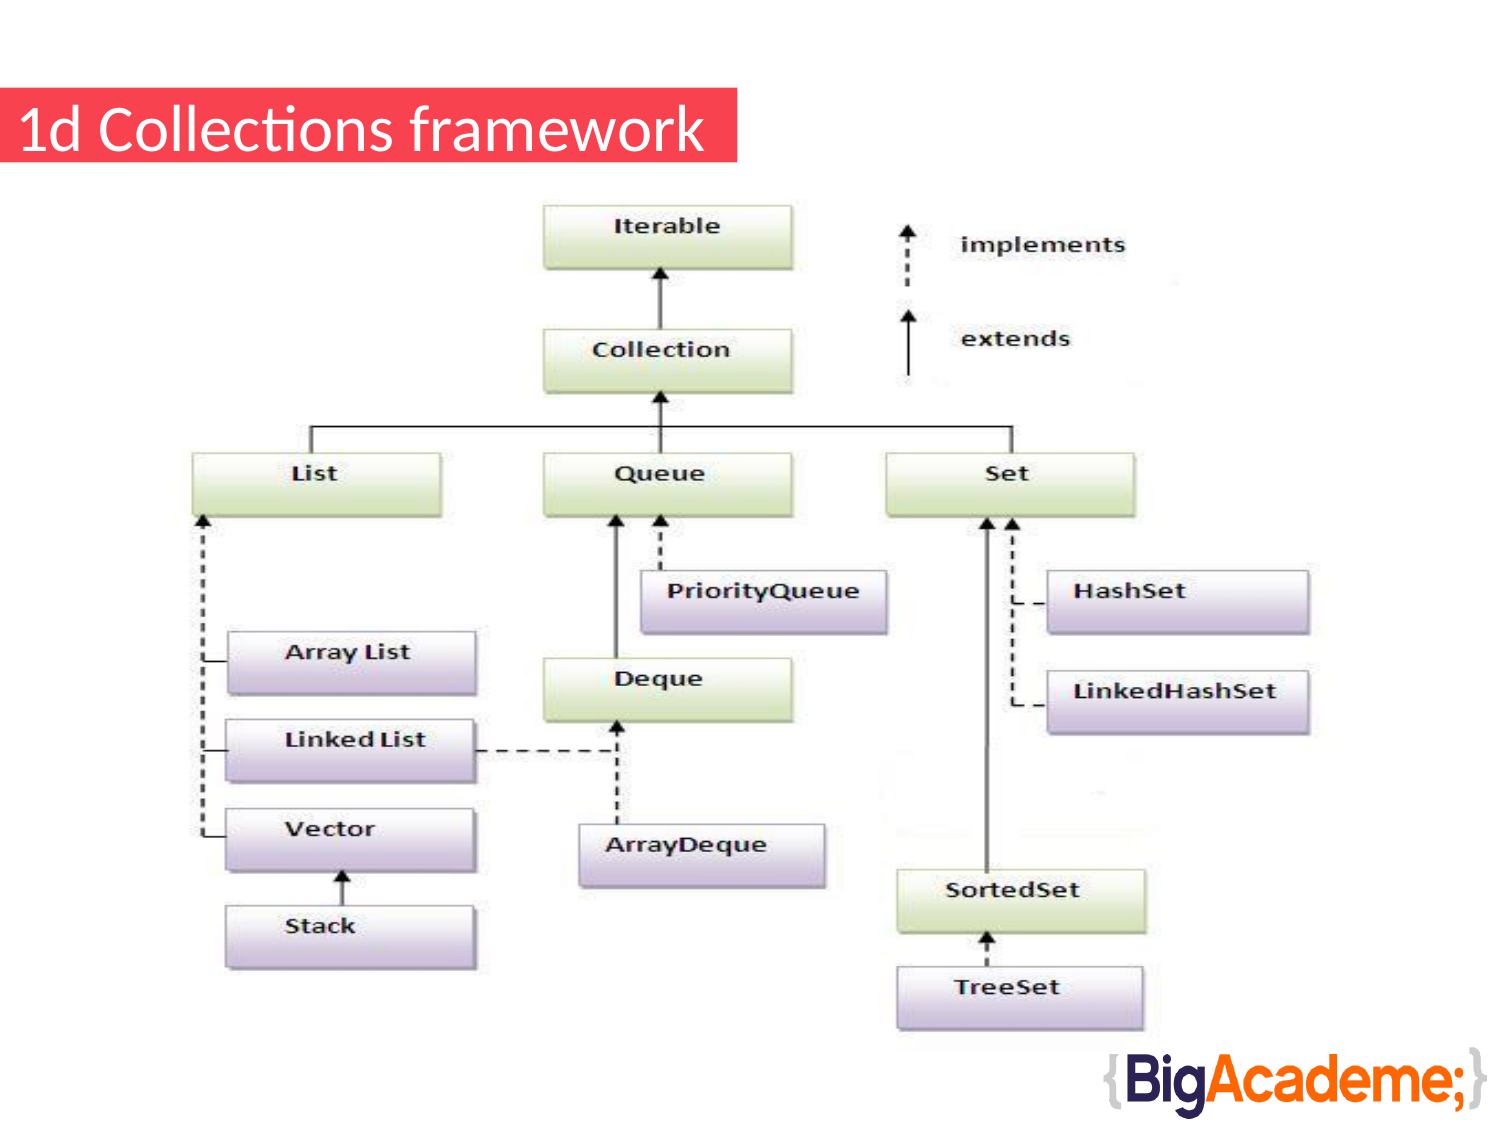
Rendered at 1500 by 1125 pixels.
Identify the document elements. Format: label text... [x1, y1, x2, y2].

picture [137, 199, 1496, 1125]
title 1d Collections framework [0, 87, 738, 163]
